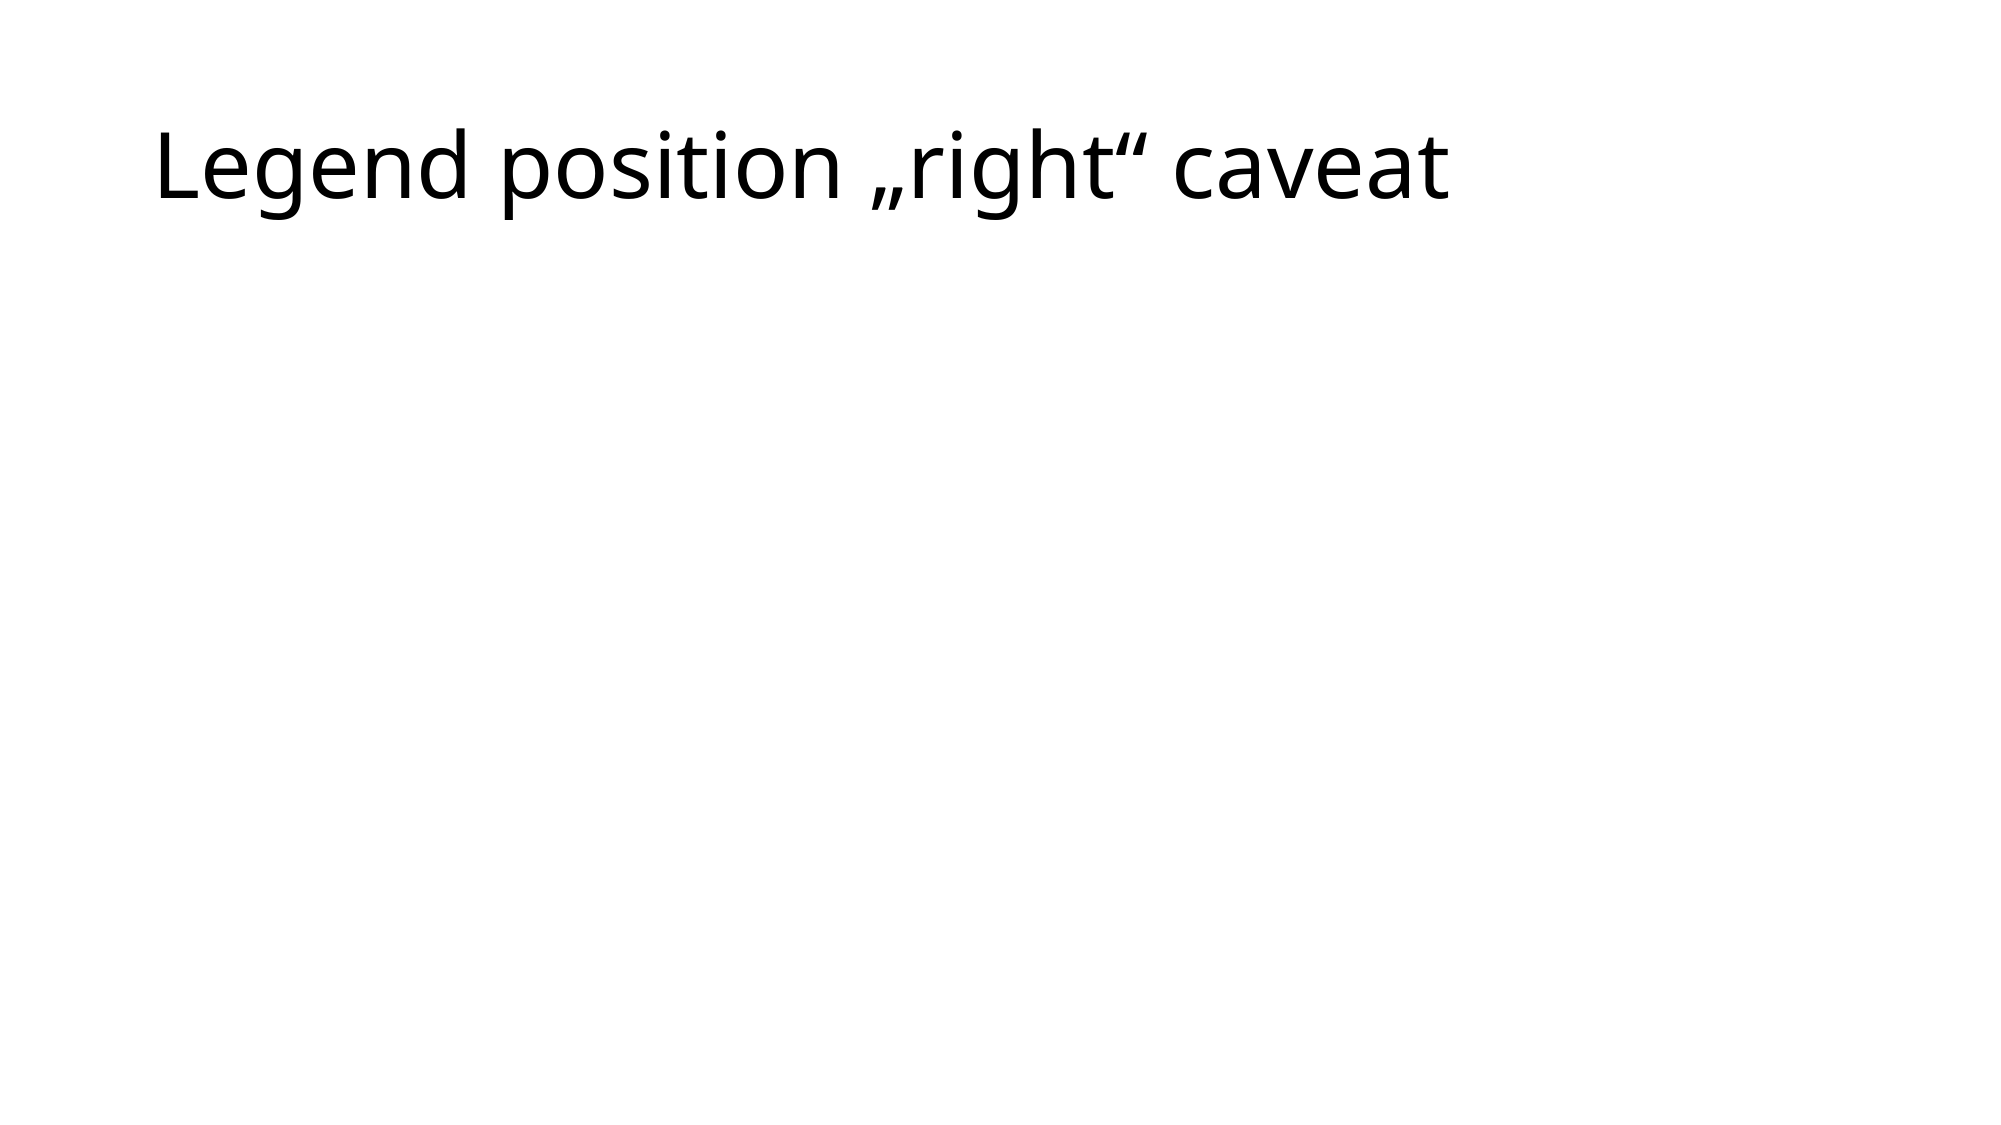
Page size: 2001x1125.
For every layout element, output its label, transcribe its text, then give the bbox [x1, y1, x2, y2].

title Legend position „right“ caveat [137, 59, 1863, 278]
